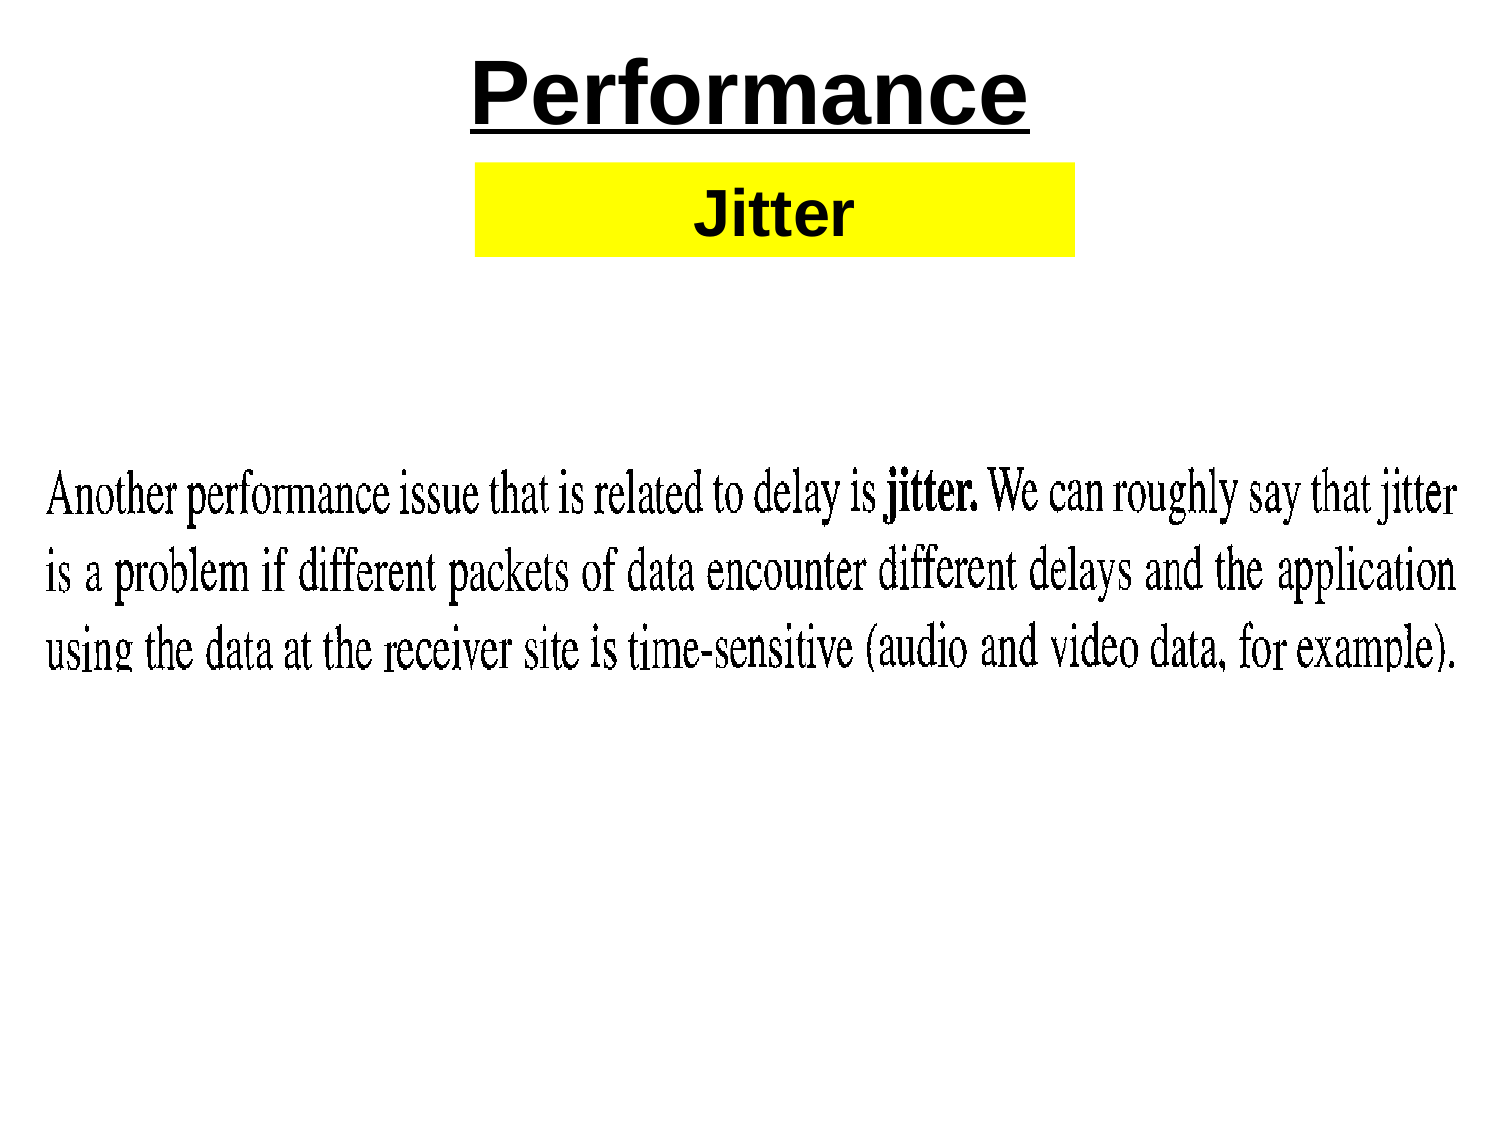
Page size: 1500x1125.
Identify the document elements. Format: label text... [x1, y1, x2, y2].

text_box Performance [112, 24, 1388, 213]
text_box Jitter [474, 162, 1075, 257]
picture [24, 449, 1476, 673]
